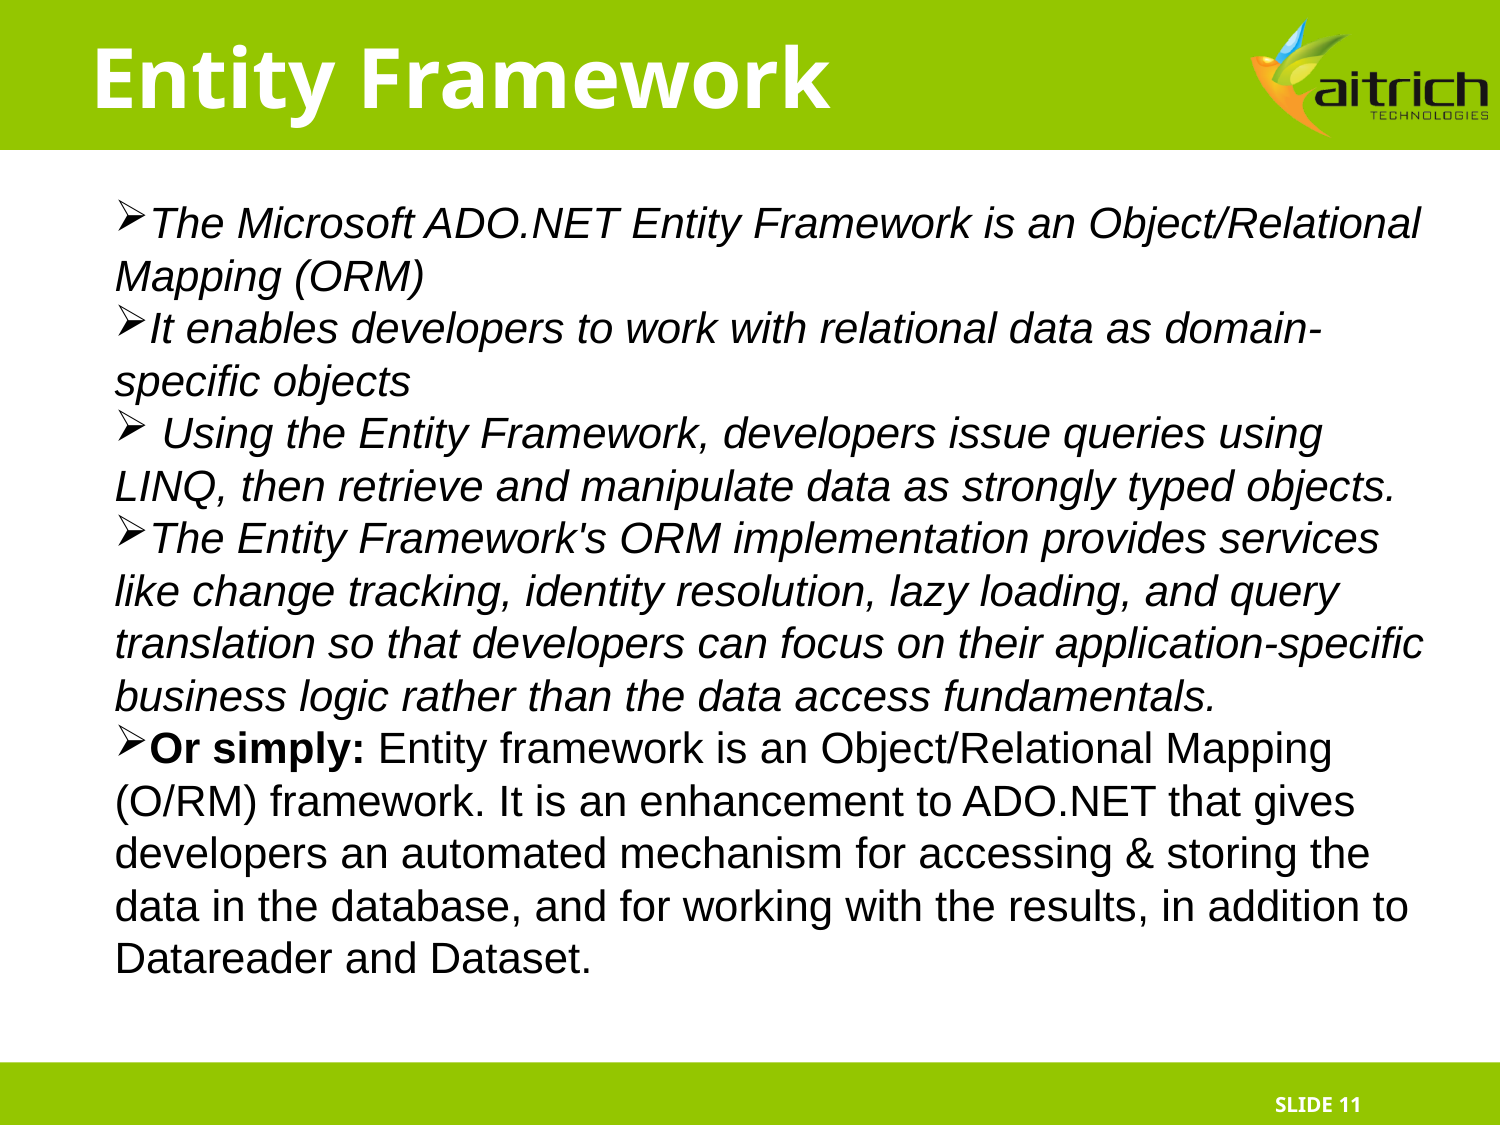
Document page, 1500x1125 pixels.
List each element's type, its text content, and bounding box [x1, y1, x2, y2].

text_box The Microsoft ADO.NET Entity Framework is an Object/Relational Mapping (ORM) It enables developers to work with relational data as domain-specific objects Using the Entity Framework, developers issue queries using LINQ, then retrieve and manipulate data as strongly typed objects. The Entity Framework's ORM implementation provides services like change tracking, identity resolution, lazy loading, and query translation so that developers can focus on their application-specific business logic rather than the data access fundamentals. Or simply: Entity framework is an Object/Relational Mapping (O/RM) framework. It is an enhancement to ADO.NET that gives developers an automated mechanism for accessing & storing the data in the database, and for working with the results, in addition to Datareader and Dataset. [99, 187, 1463, 1043]
picture [1351, 17, 1488, 138]
title Entity Framework [74, 0, 1351, 151]
